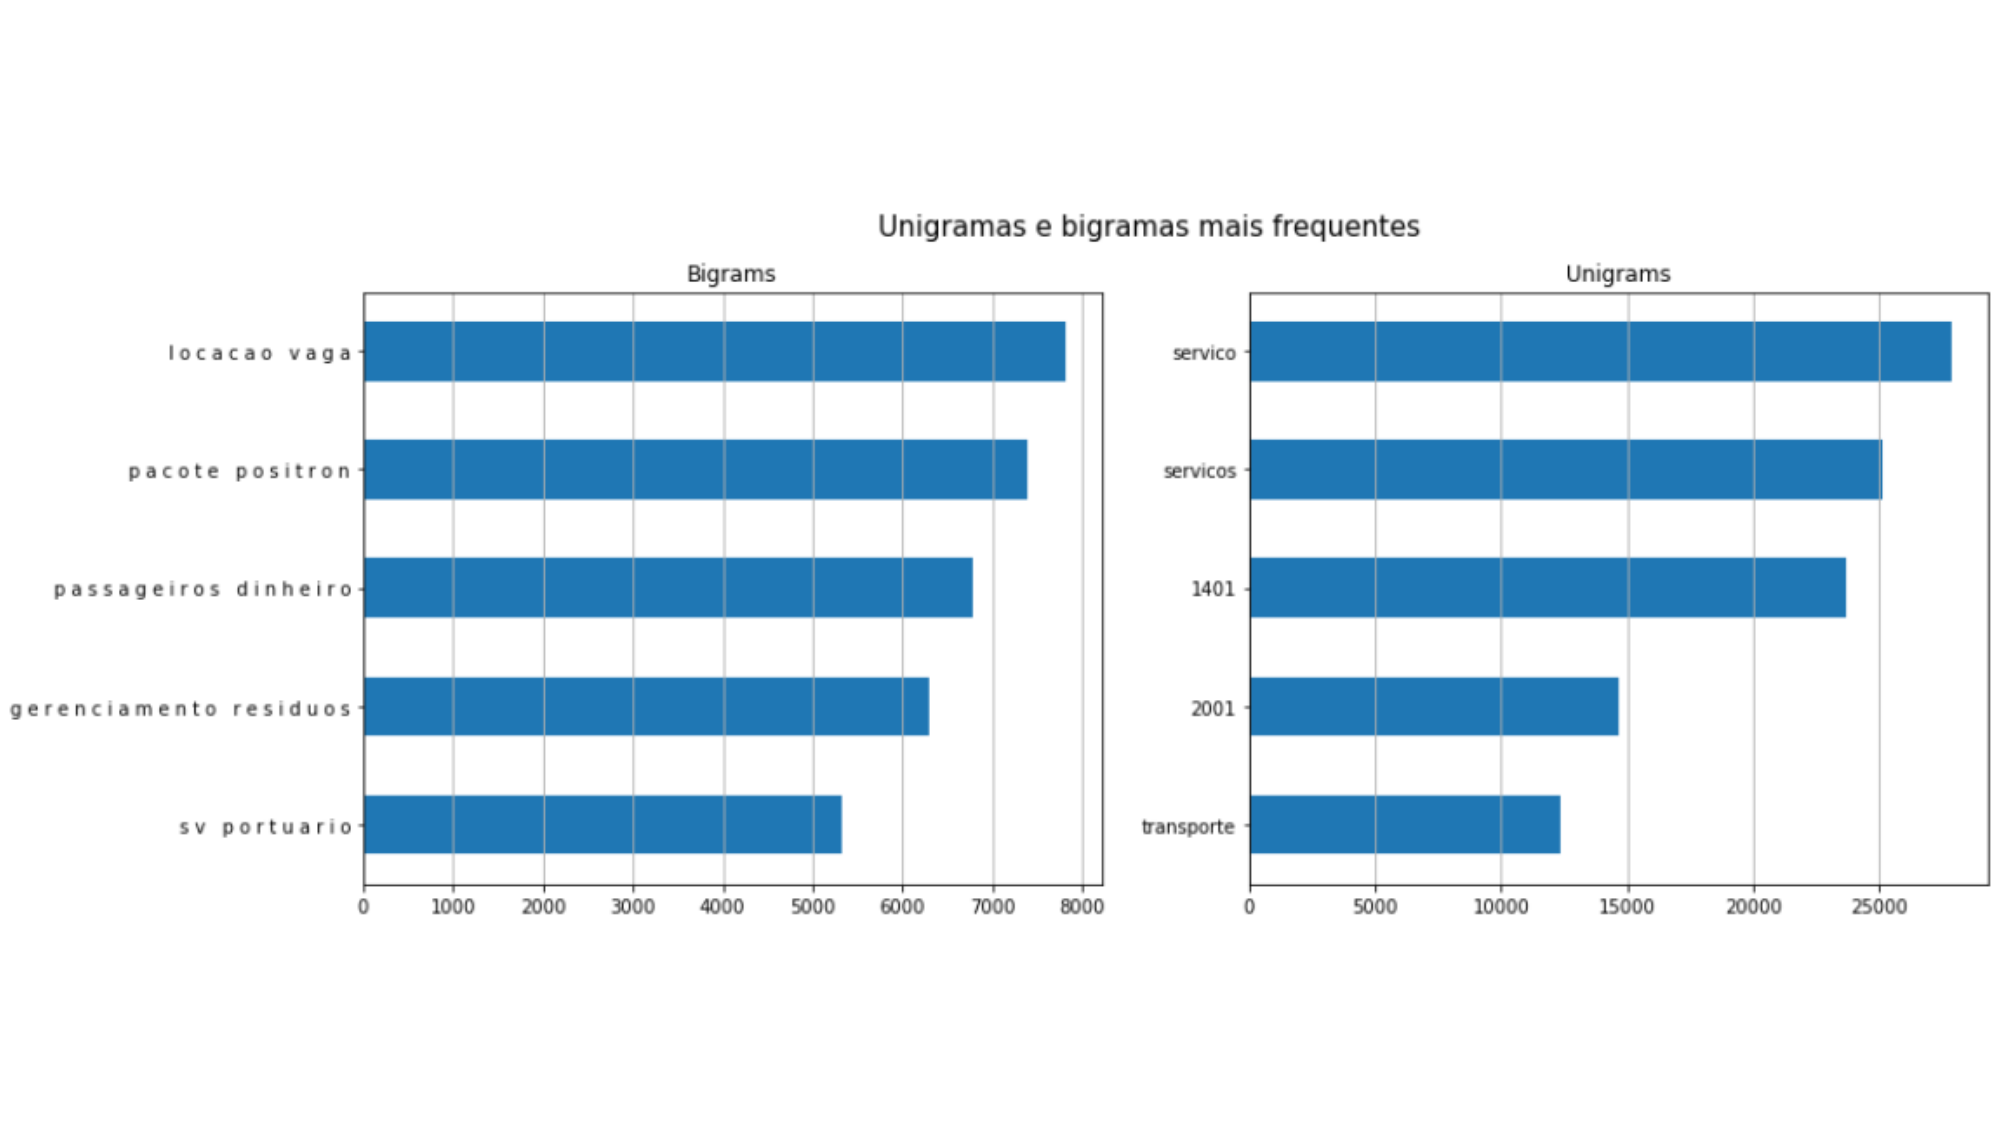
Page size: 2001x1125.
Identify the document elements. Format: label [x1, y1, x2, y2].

picture [0, 183, 2000, 945]
